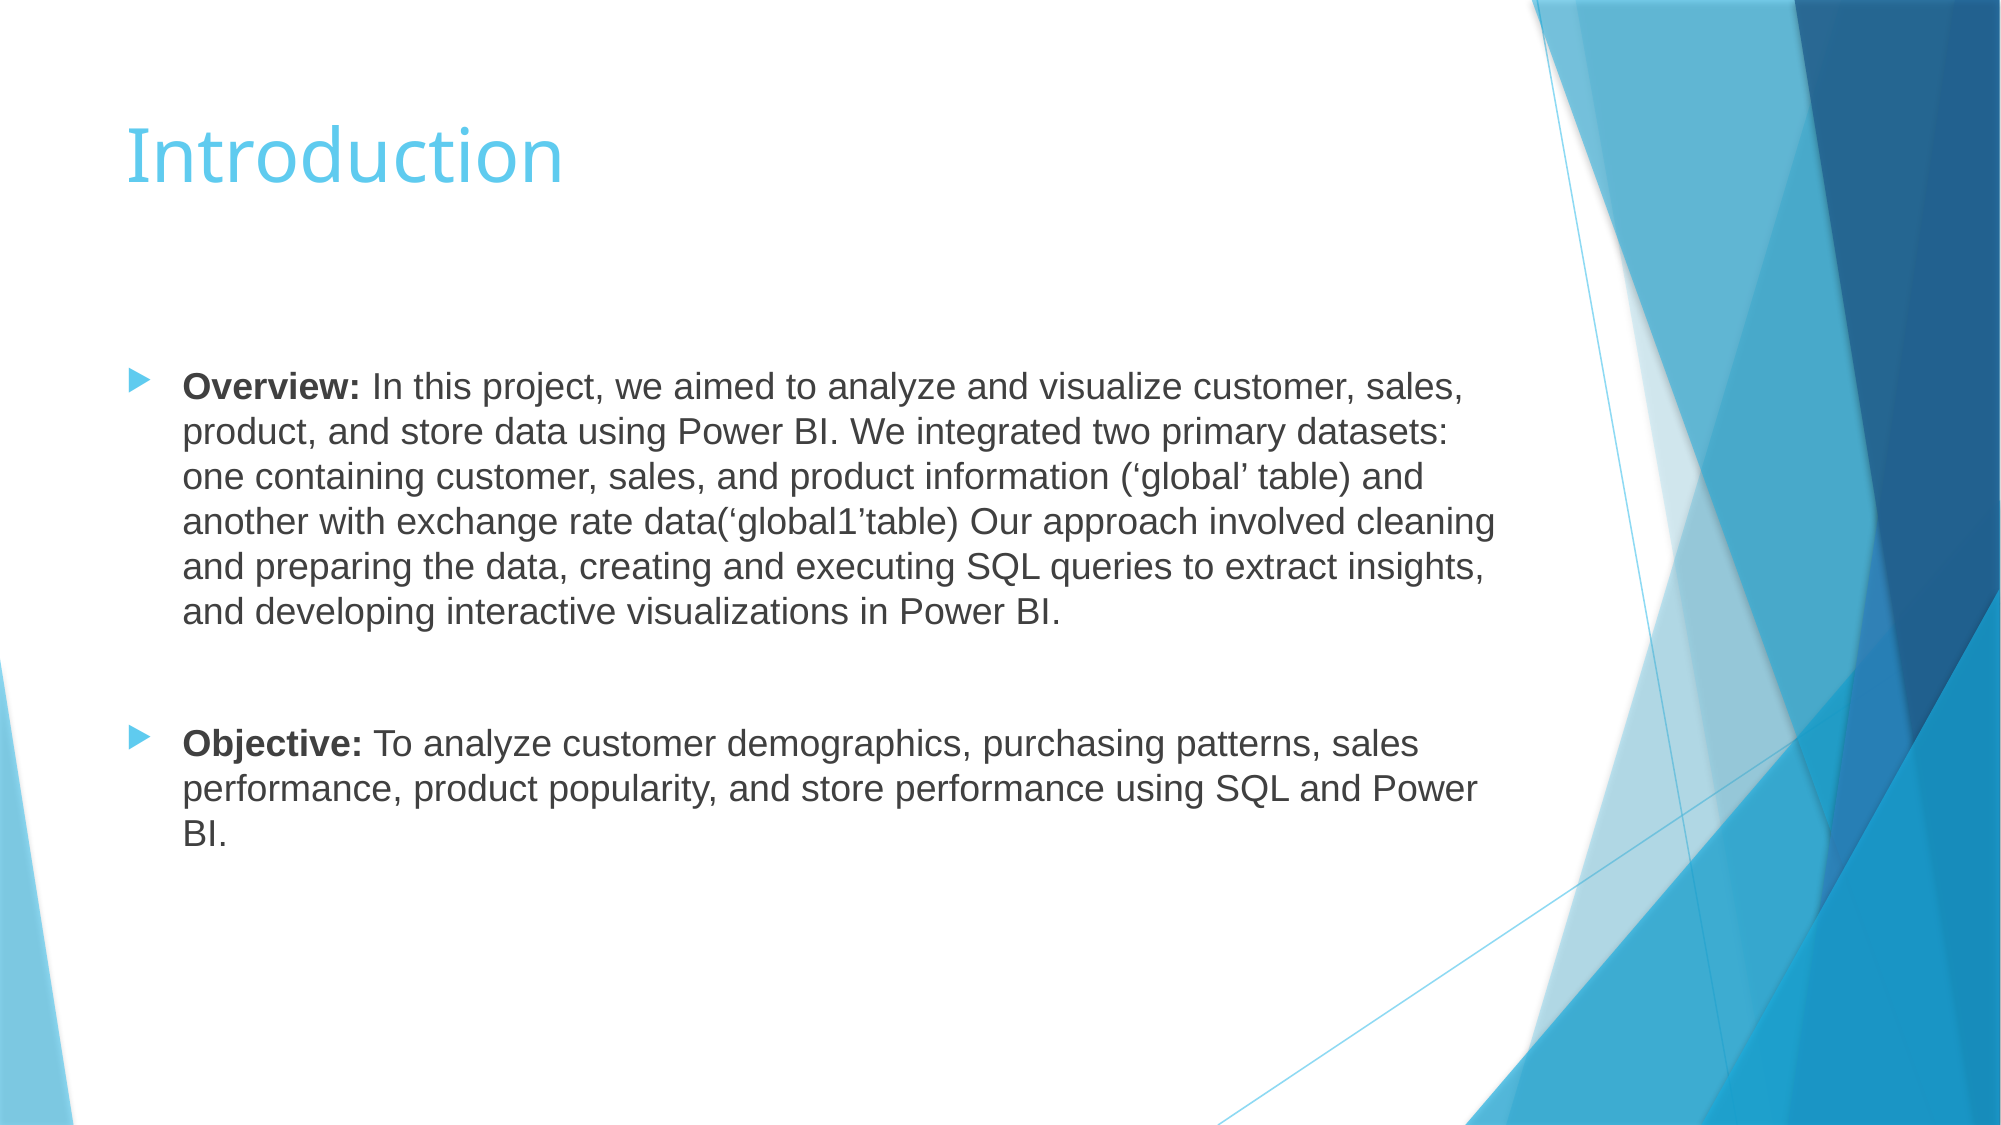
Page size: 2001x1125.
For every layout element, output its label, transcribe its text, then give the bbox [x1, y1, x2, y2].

list Overview: In this project, we aimed to analyze and visualize customer, sales, product, and store data using Power BI. We integrated two primary datasets: one containing customer, sales, and product information (‘global’ table) and another with exchange rate data(‘global1’table) Our approach involved cleaning and preparing the data, creating and executing SQL queries to extract insights, and developing interactive visualizations in Power BI. Objective: To analyze customer demographics, purchasing patterns, sales performance, product popularity, and store performance using SQL and Power BI. [111, 354, 1522, 992]
title Introduction [111, 99, 1522, 317]
